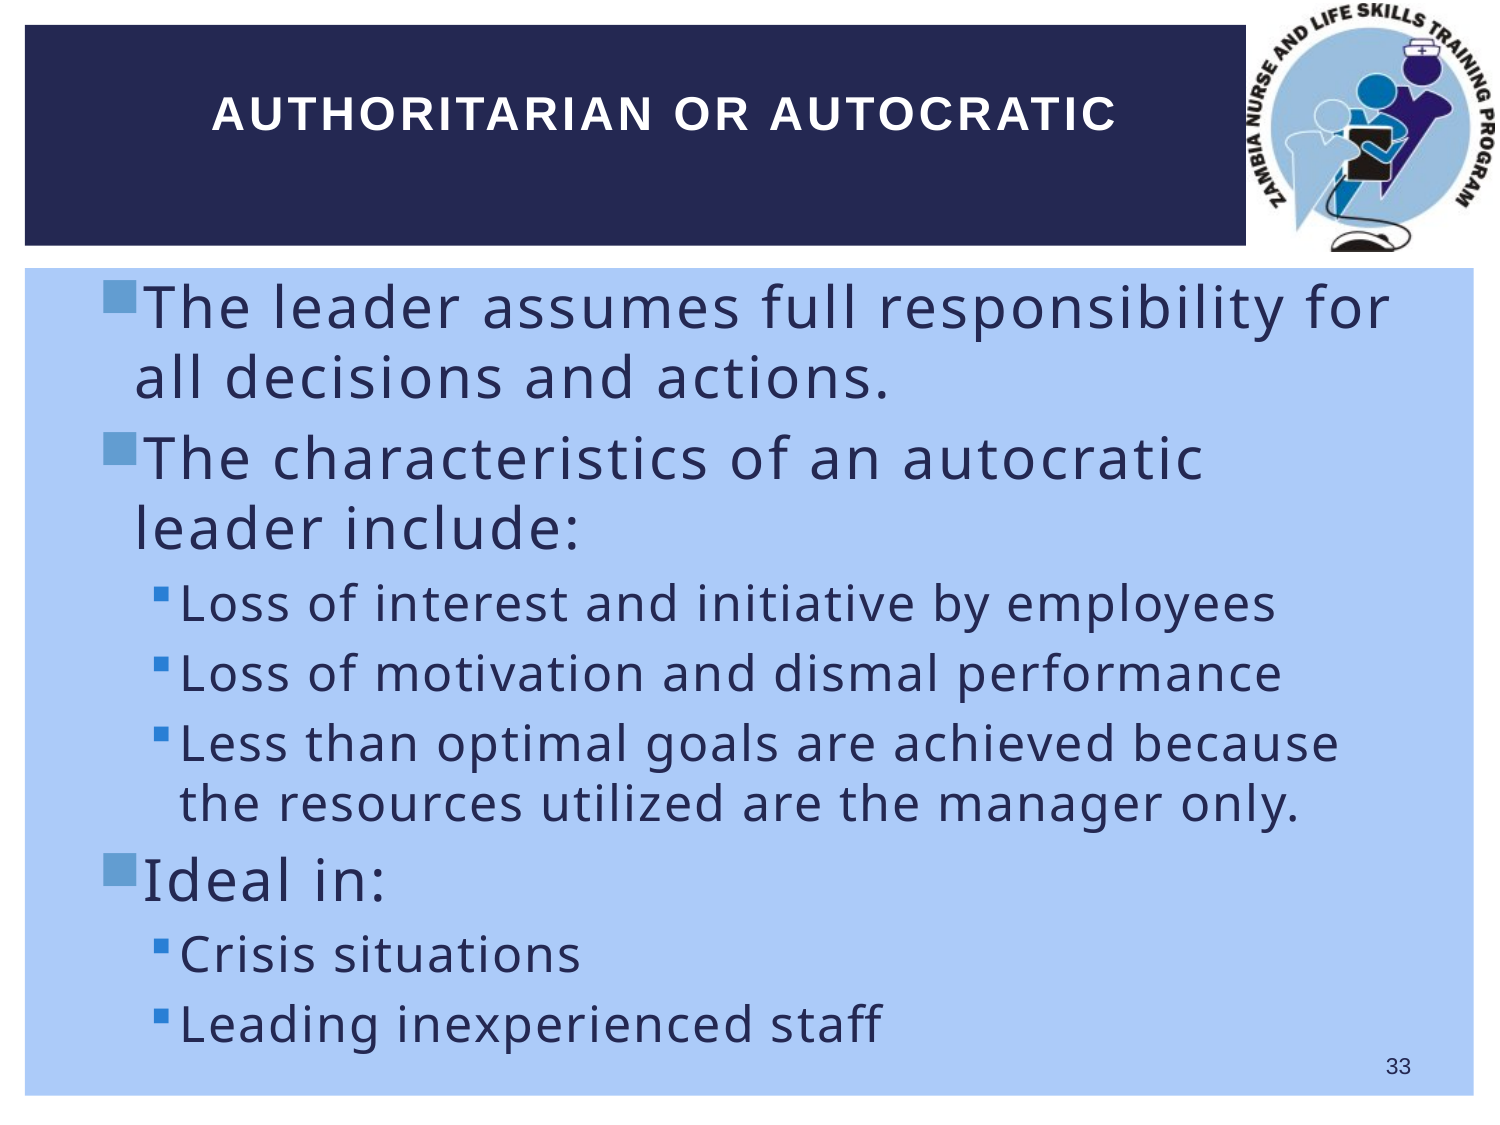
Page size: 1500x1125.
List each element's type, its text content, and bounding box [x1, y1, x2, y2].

title Authoritarian or Autocratic [0, 75, 1350, 205]
list The leader assumes full responsibility for all decisions and actions. The characteristics of an autocratic leader include: Loss of interest and initiative by employees Loss of motivation and dismal performance Less than optimal goals are achieved because the resources utilized are the manager only. Ideal in: Crisis situations Leading inexperienced staff [75, 262, 1425, 1080]
slide_number 33 [1349, 1041, 1448, 1089]
picture [1246, 3, 1495, 252]
